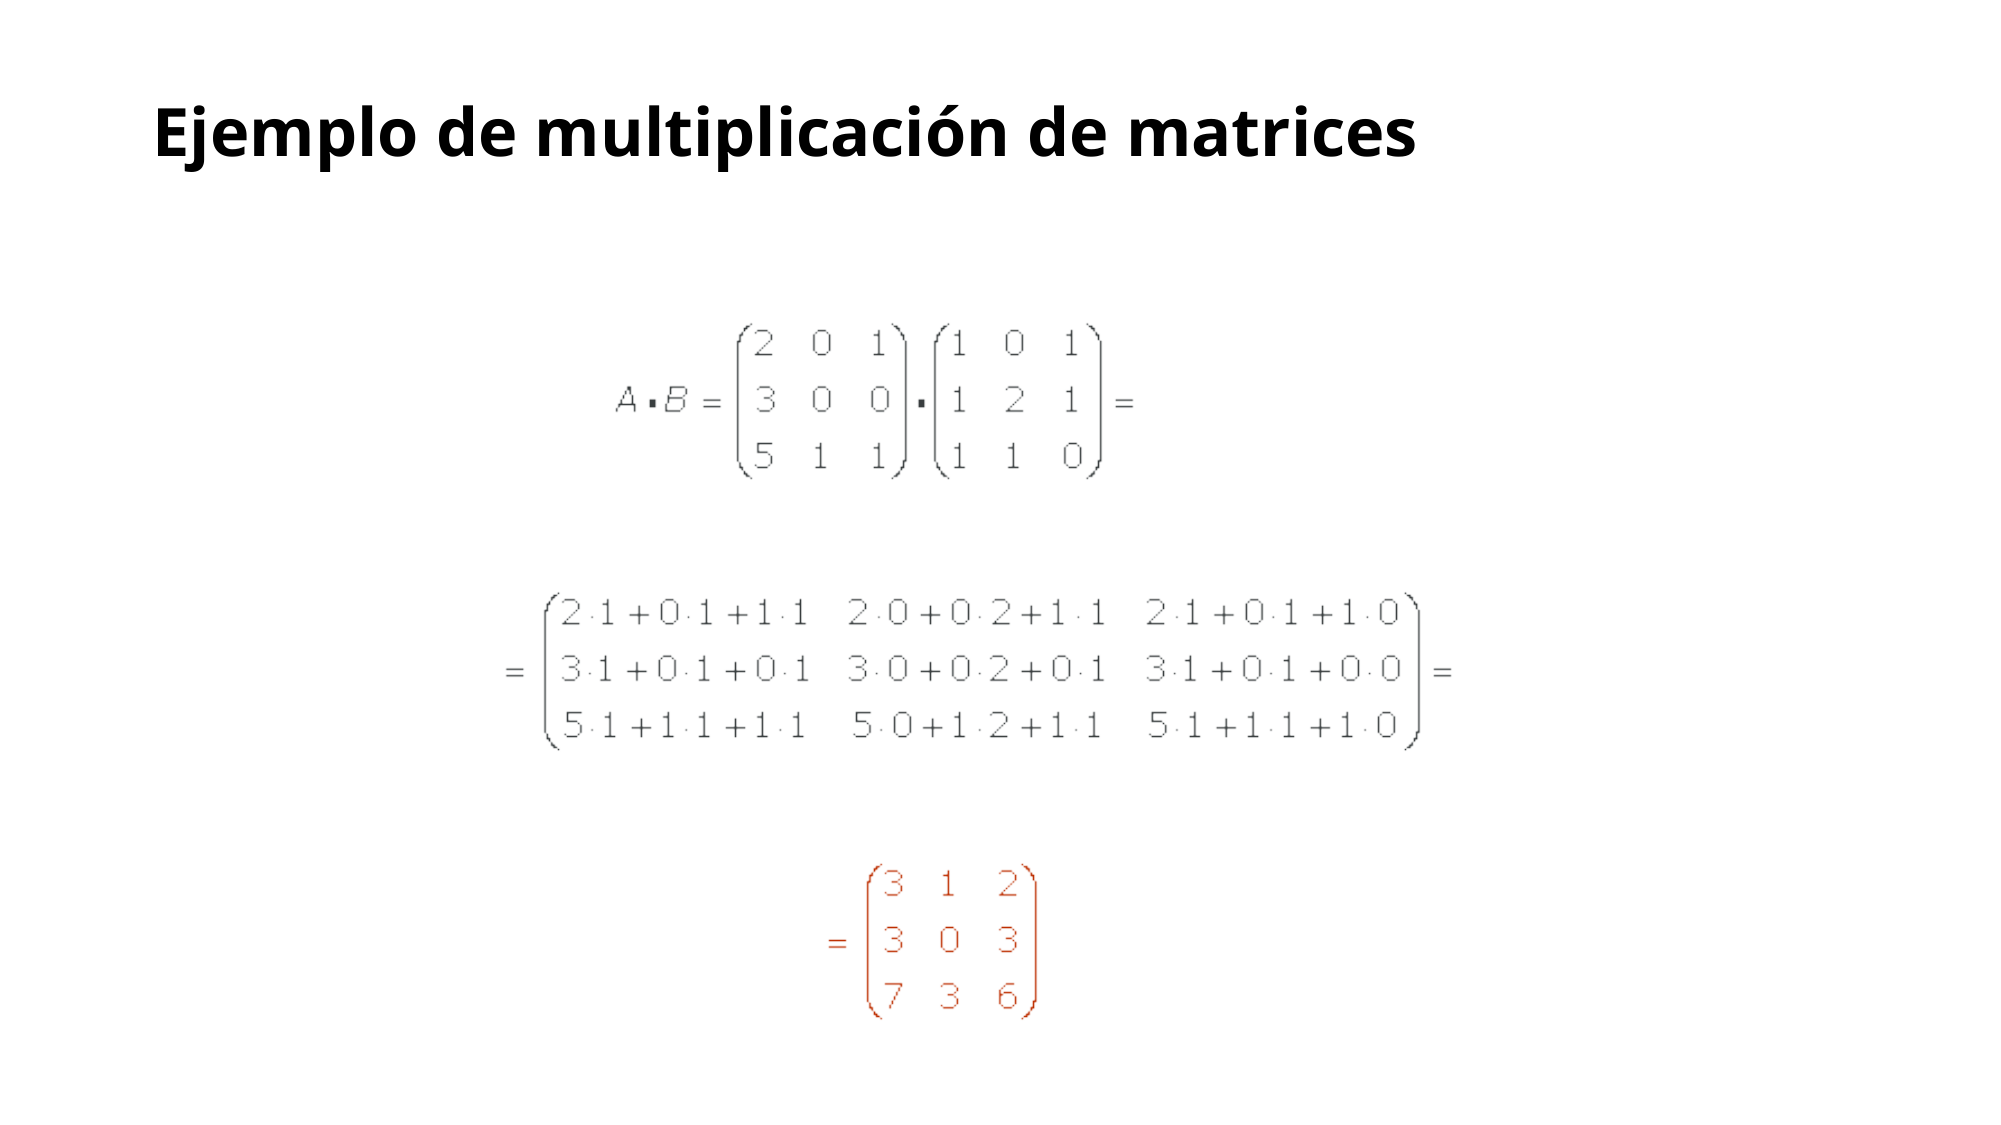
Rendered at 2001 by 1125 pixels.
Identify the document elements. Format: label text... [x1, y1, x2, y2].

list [502, 315, 1461, 1029]
title Ejemplo de multiplicación de matrices [137, 59, 1863, 211]
